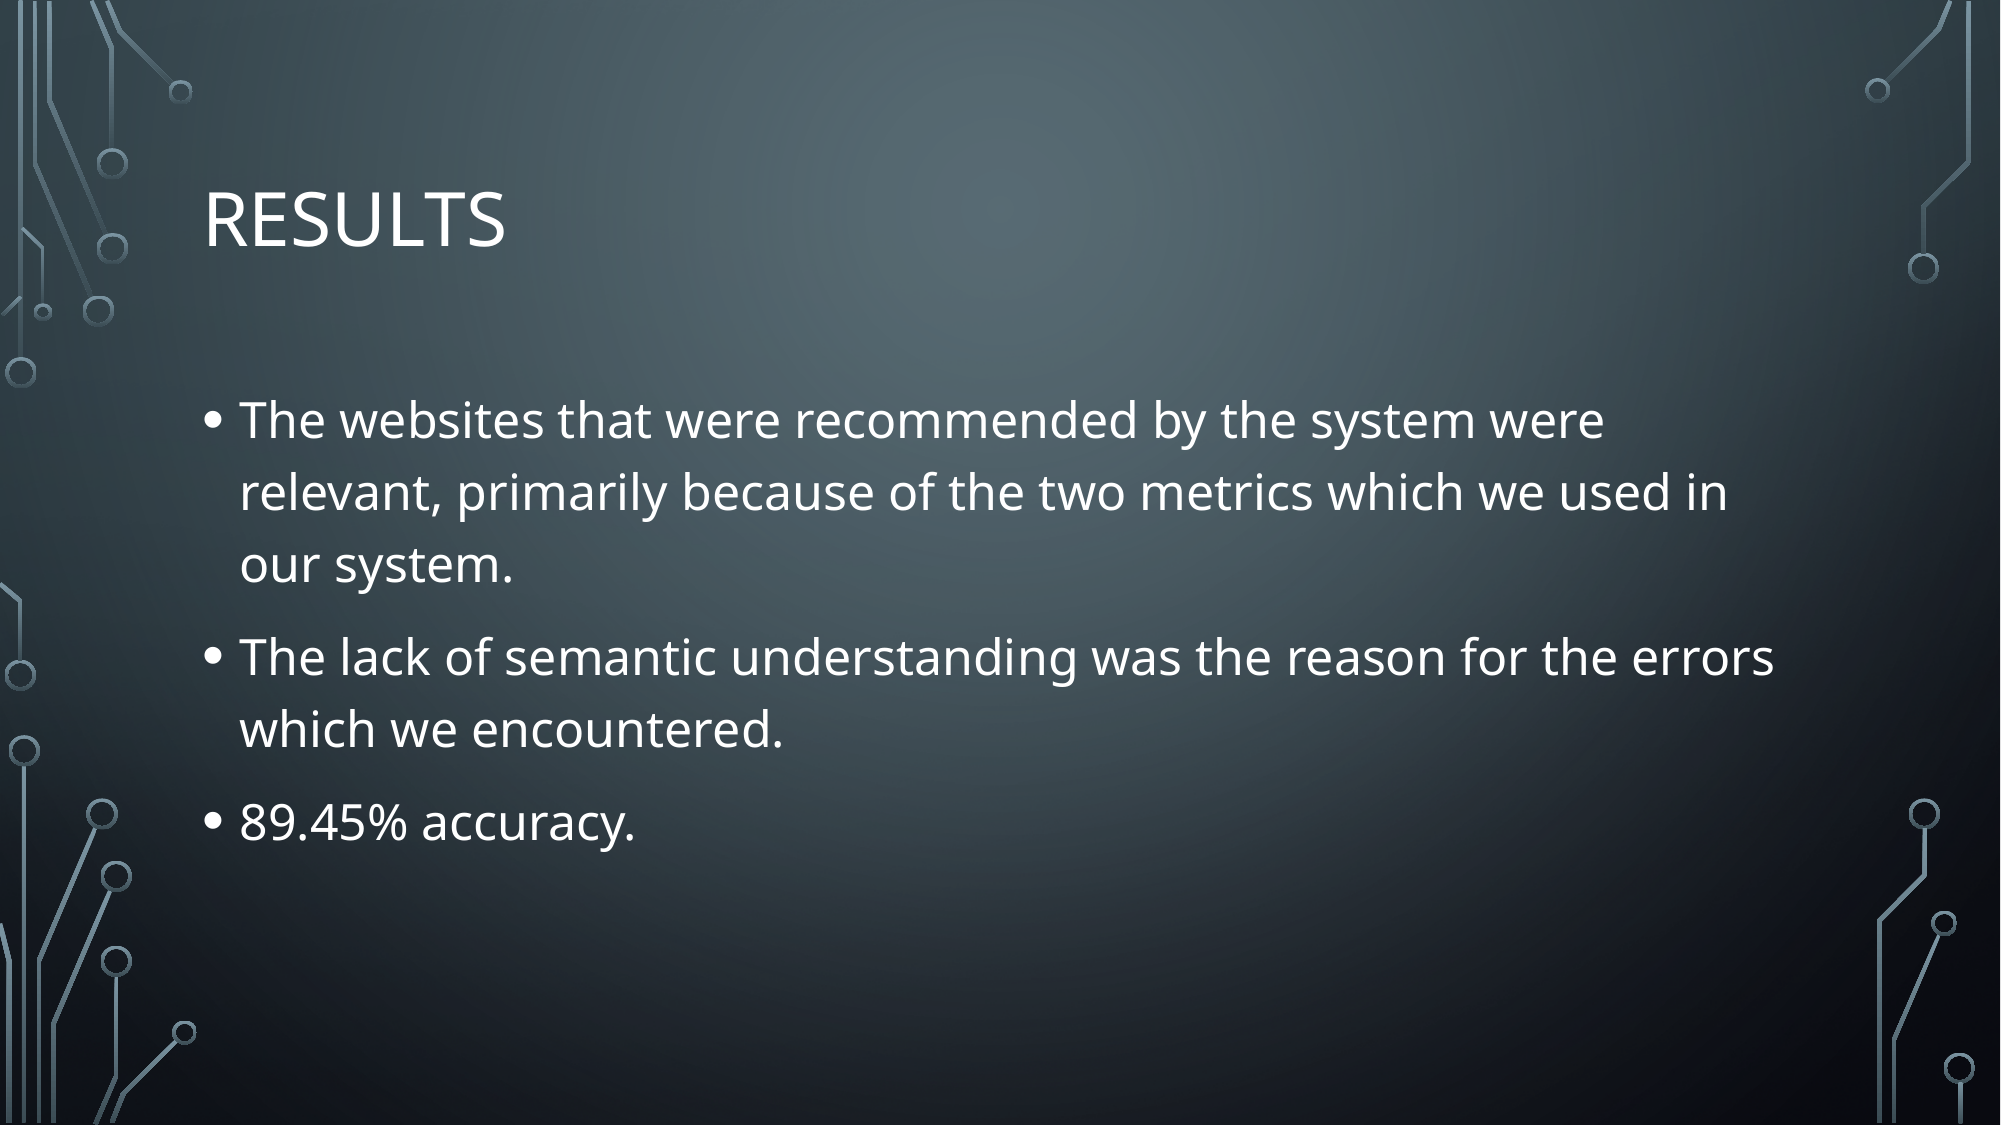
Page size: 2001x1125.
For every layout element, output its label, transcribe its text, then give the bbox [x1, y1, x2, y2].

list The websites that were recommended by the system were relevant, primarily because of the two metrics which we used in our system. The lack of semantic understanding was the reason for the errors which we encountered. 89.45% accuracy. [187, 369, 1813, 950]
title RESULTS [187, 101, 1813, 344]
